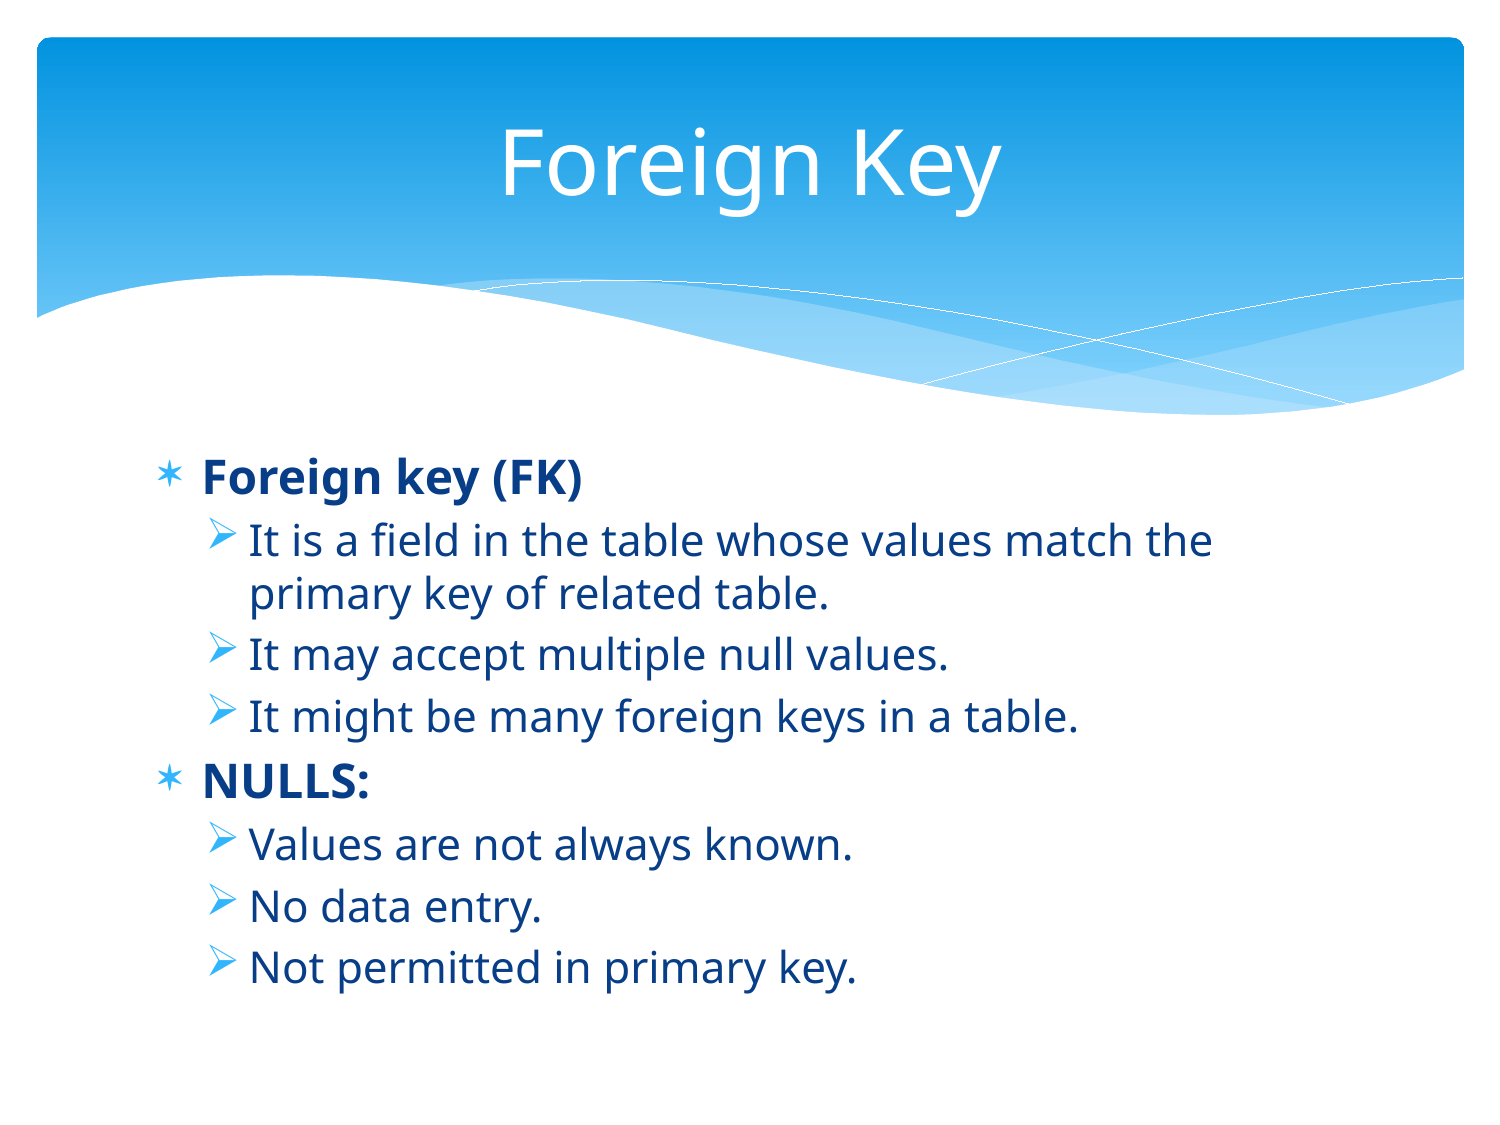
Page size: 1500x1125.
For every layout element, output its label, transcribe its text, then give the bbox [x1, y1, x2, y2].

title Foreign Key [75, 55, 1425, 261]
list Foreign key (FK) It is a field in the table whose values match the primary key of related table. It may accept multiple null values. It might be many foreign keys in a table. NULLS: Values are not always known. No data entry. Not permitted in primary key. [143, 438, 1359, 1005]
